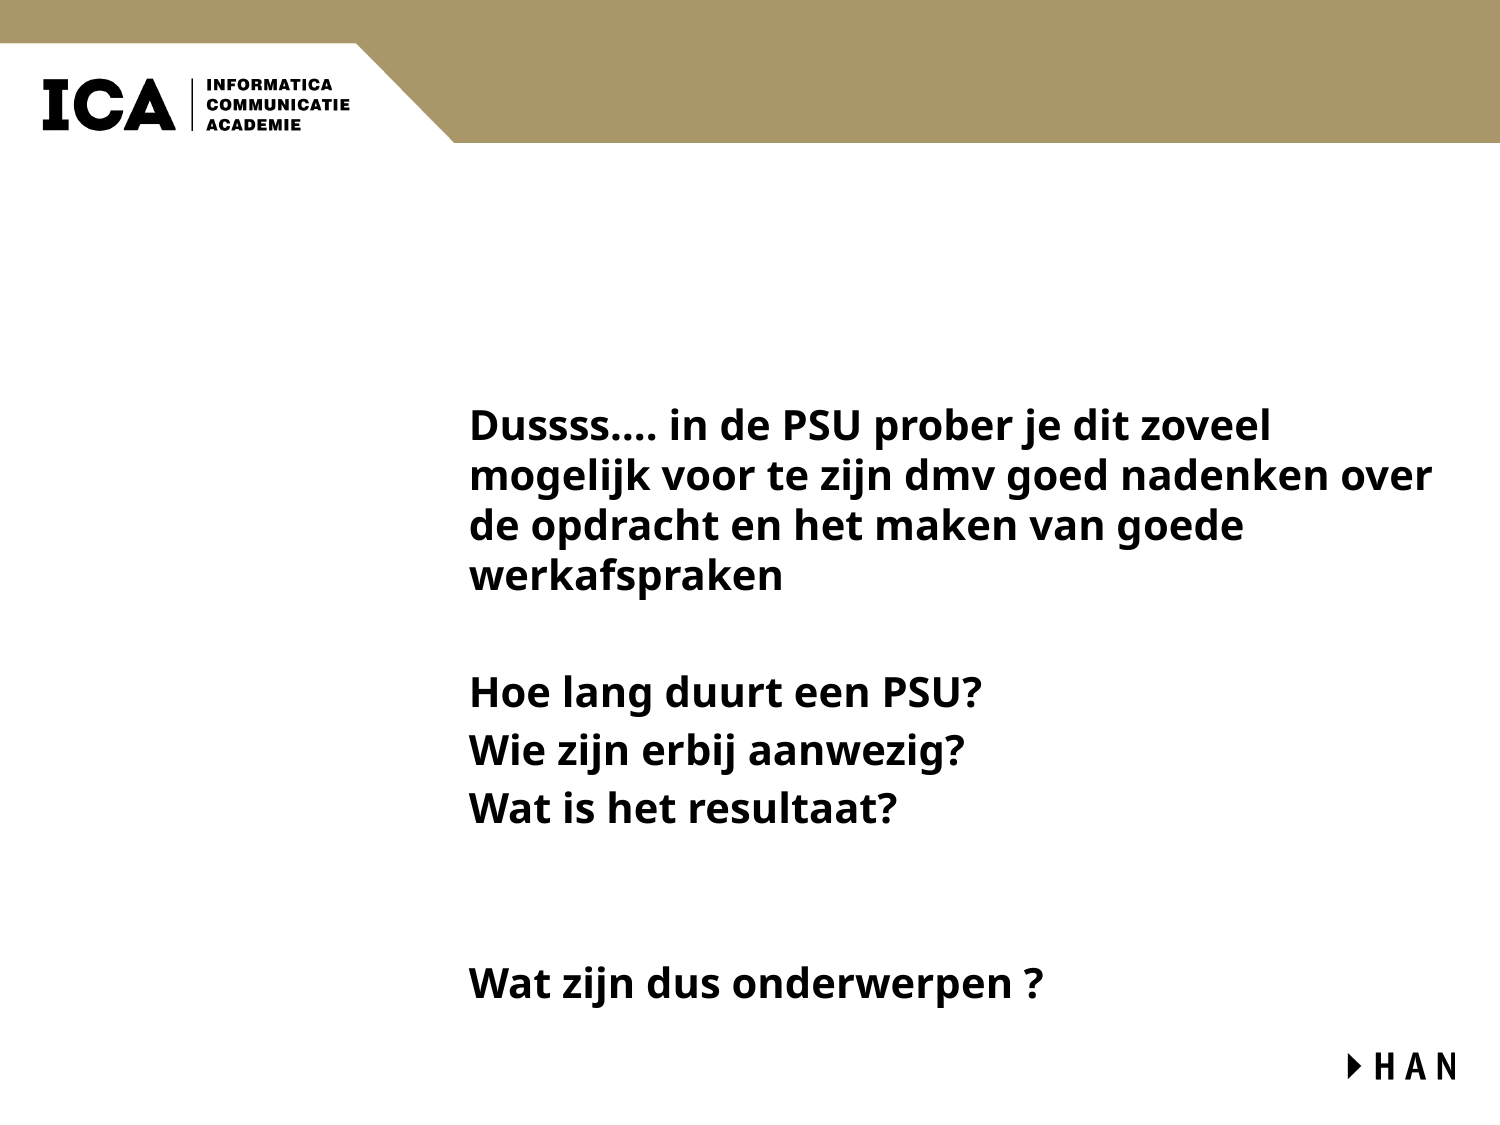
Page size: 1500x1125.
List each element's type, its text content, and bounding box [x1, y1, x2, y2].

list Dussss…. in de PSU prober je dit zoveel mogelijk voor te zijn dmv goed nadenken over de opdracht en het maken van goede werkafspraken Hoe lang duurt een PSU? Wie zijn erbij aanwezig? Wat is het resultaat? Wat zijn dus onderwerpen ? [453, 391, 1455, 1040]
